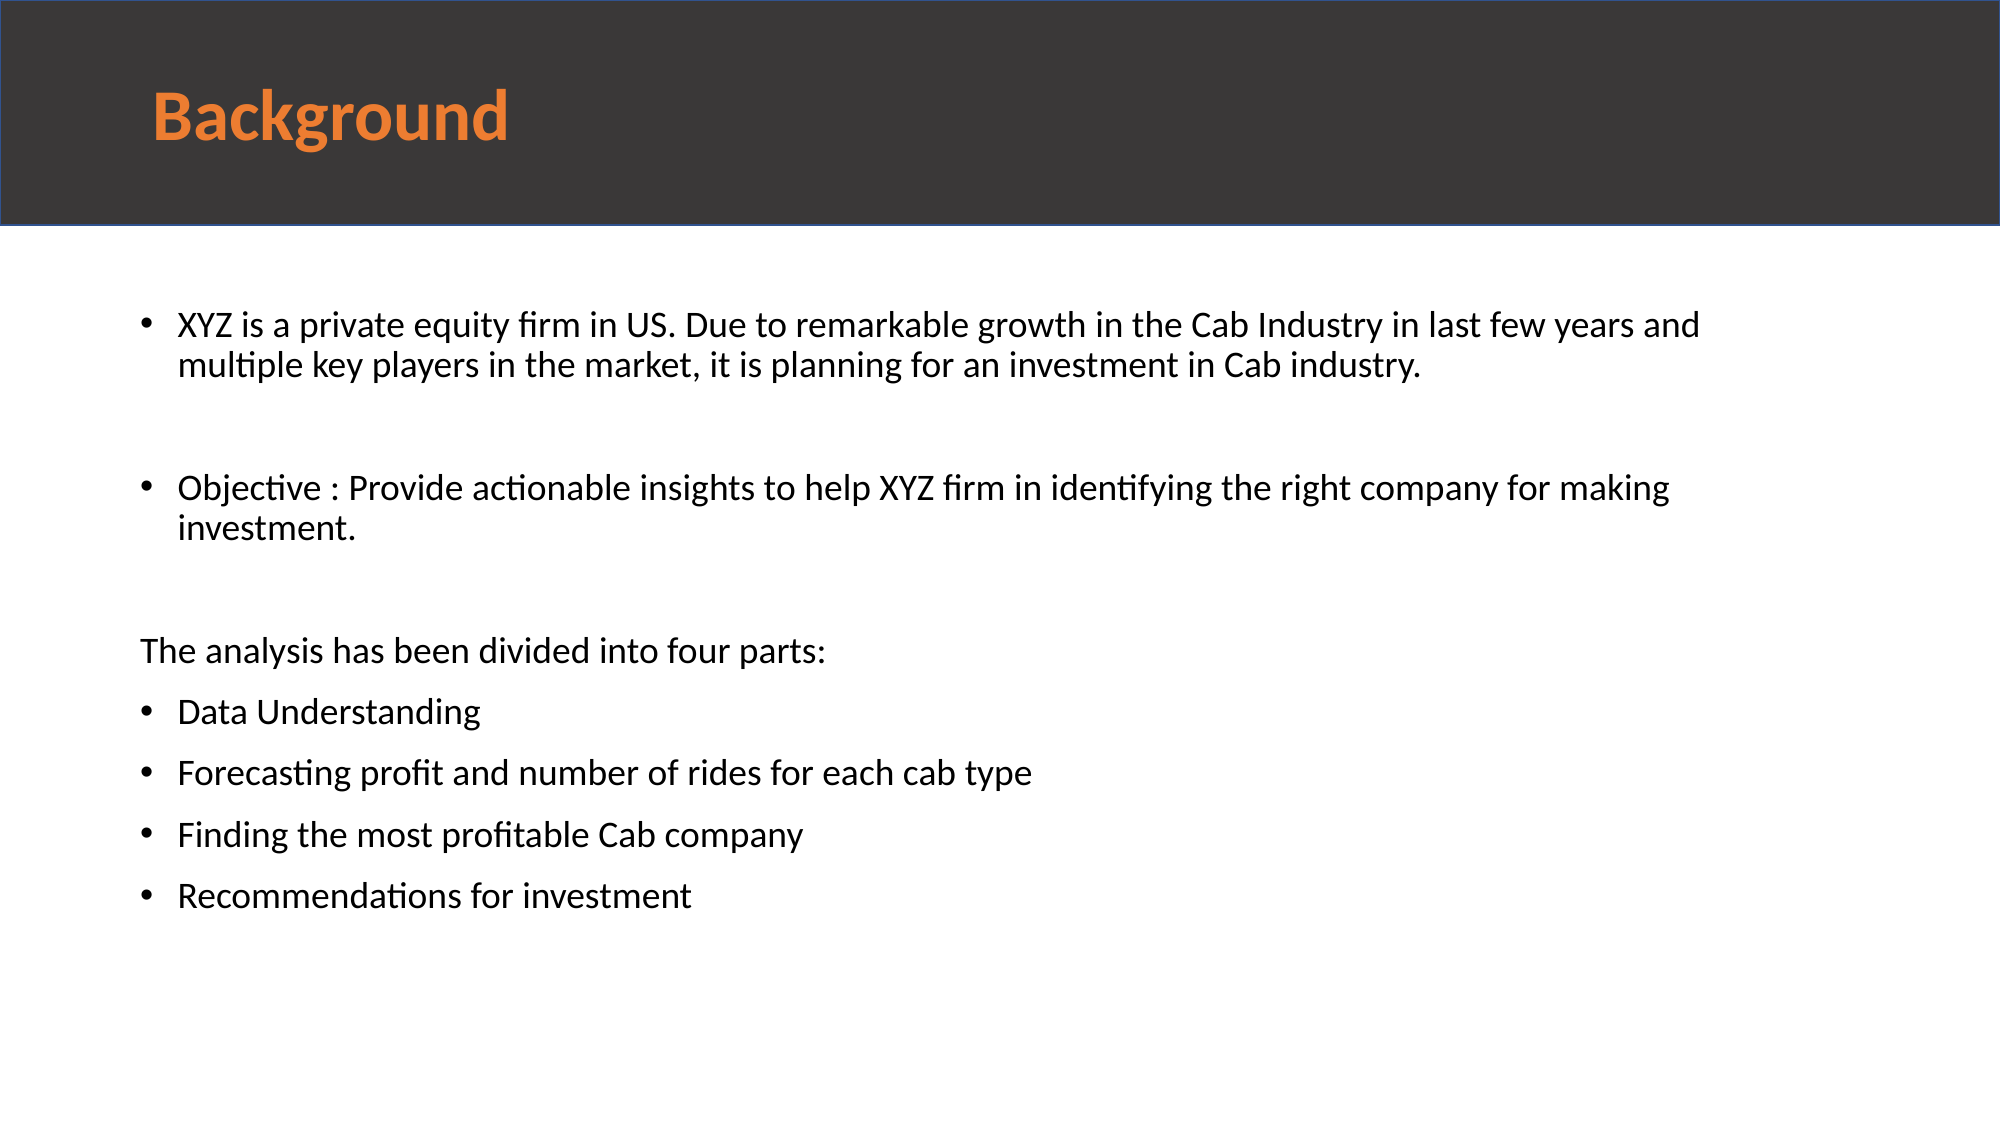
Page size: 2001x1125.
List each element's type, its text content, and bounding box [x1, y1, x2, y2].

list XYZ is a private equity firm in US. Due to remarkable growth in the Cab Industry in last few years and multiple key players in the market, it is planning for an investment in Cab industry. Objective : Provide actionable insights to help XYZ firm in identifying the right company for making investment. The analysis has been divided into four parts: Data Understanding Forecasting profit and number of rides for each cab type Finding the most profitable Cab company Recommendations for investment [125, 297, 1850, 1012]
title Background [137, 7, 1863, 225]
text_box [0, 0, 2000, 225]
